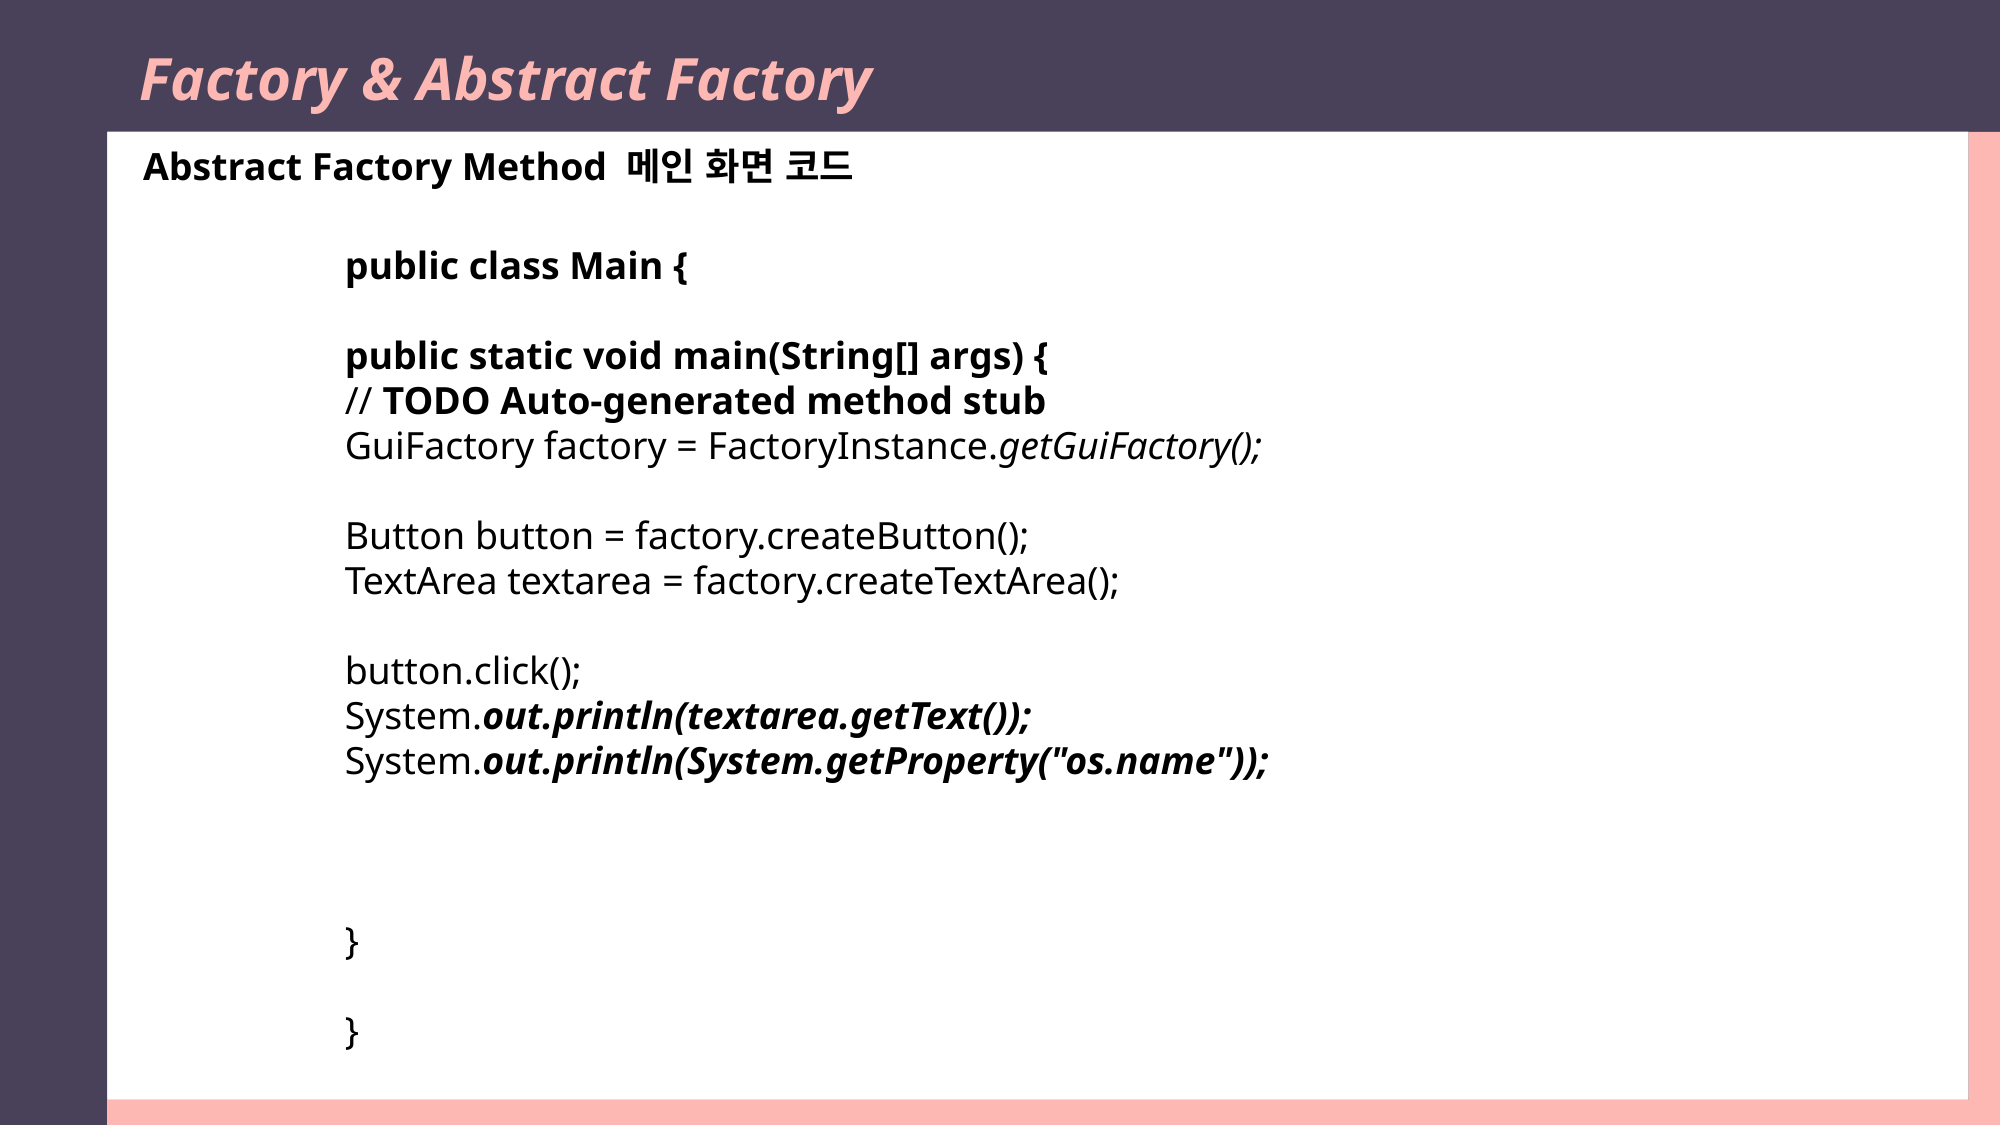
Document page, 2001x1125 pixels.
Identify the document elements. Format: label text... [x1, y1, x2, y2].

text_box [106, 131, 2000, 1125]
text_box Factory & Abstract Factory [125, 0, 1496, 120]
text_box Abstract Factory Method 메인 화면 코드 [128, 135, 1054, 196]
text_box [0, 0, 2000, 1125]
text_box public class Main { public static void main(String[] args) { // TODO Auto-generated method stub GuiFactory factory = FactoryInstance.getGuiFactory(); Button button = factory.createButton(); TextArea textarea = factory.createTextArea(); button.click(); System.out.println(textarea.getText()); System.out.println(System.getProperty("os.name")); } } [330, 234, 1672, 1059]
